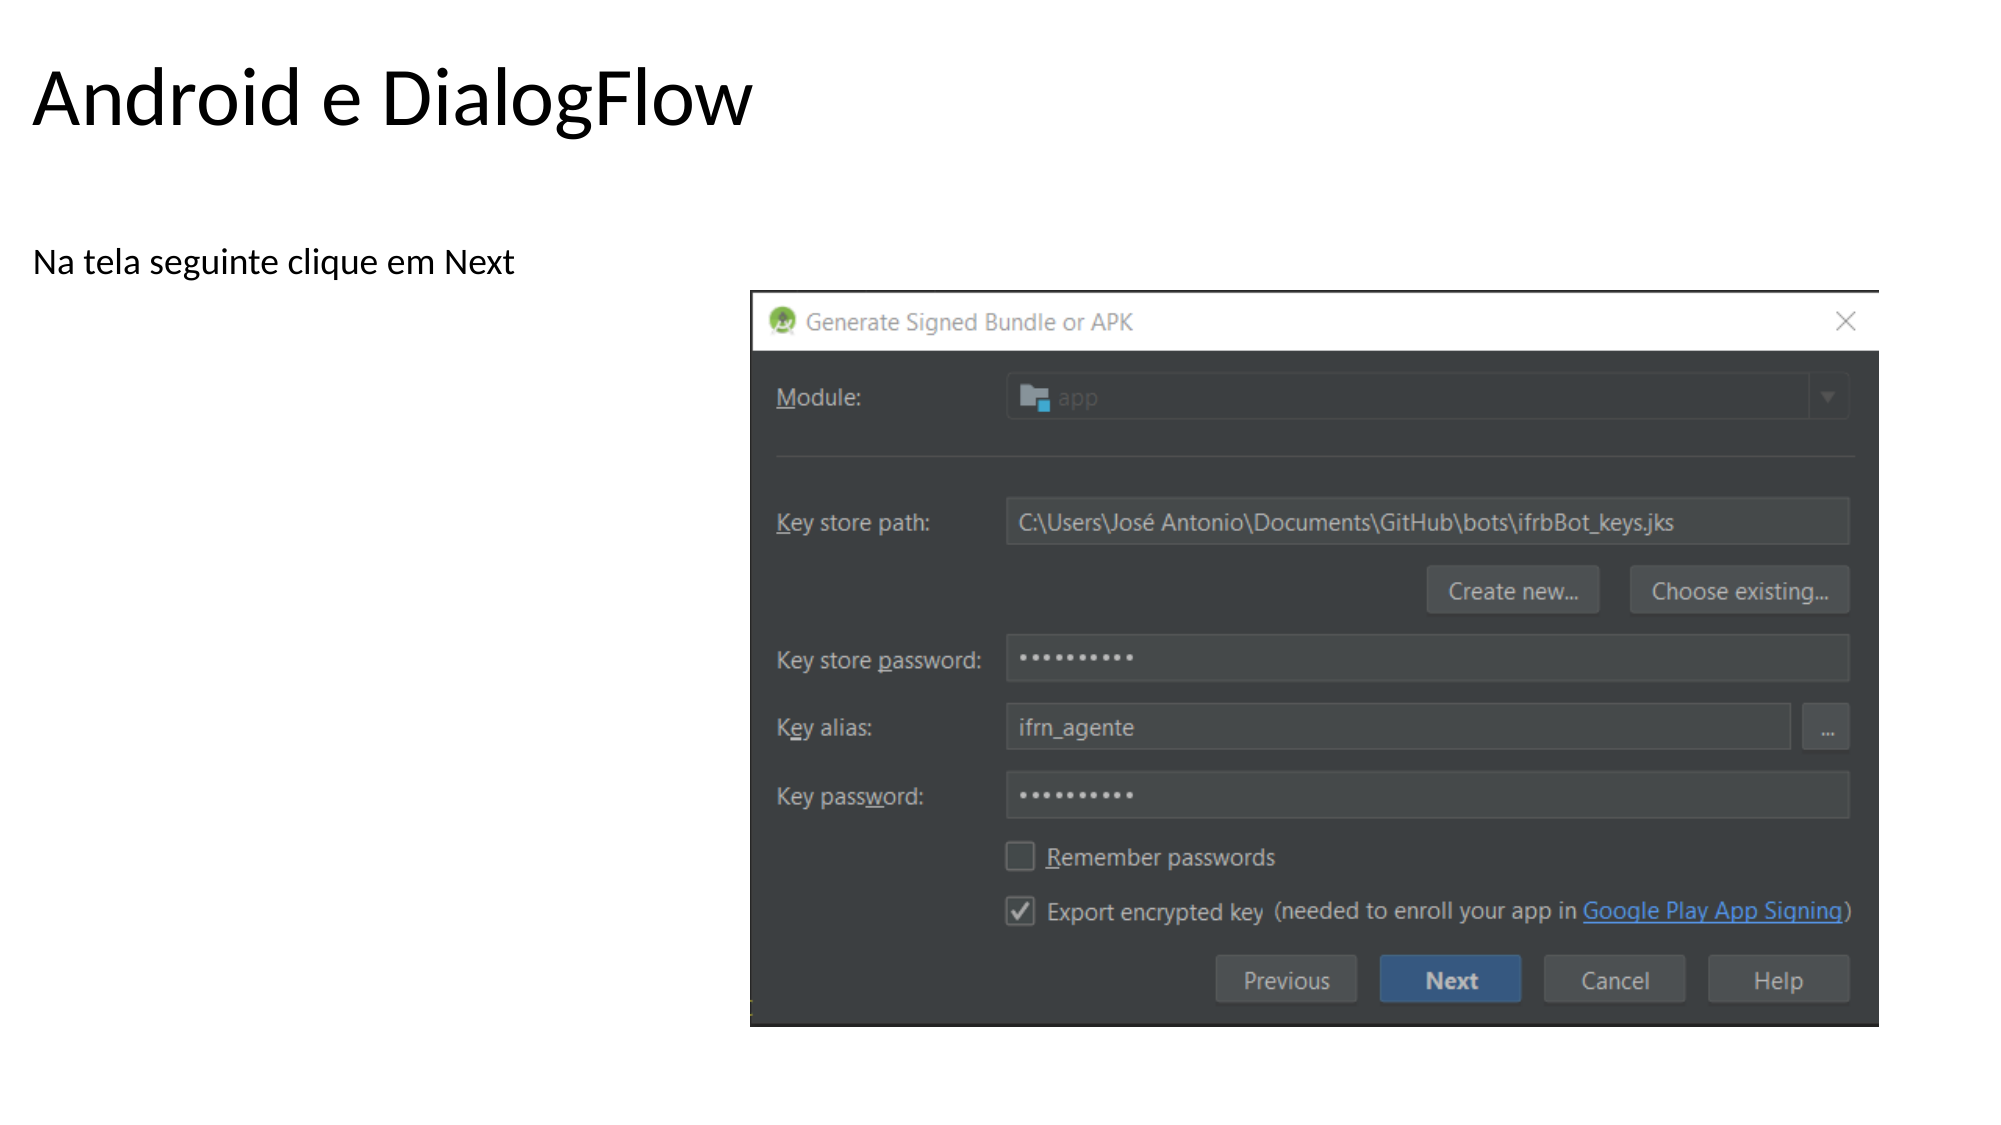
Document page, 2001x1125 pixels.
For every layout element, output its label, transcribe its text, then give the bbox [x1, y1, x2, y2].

text_box Na tela seguinte clique em Next [18, 229, 1672, 290]
text_box Android e DialogFlow [18, 34, 968, 150]
picture [749, 290, 1879, 1027]
